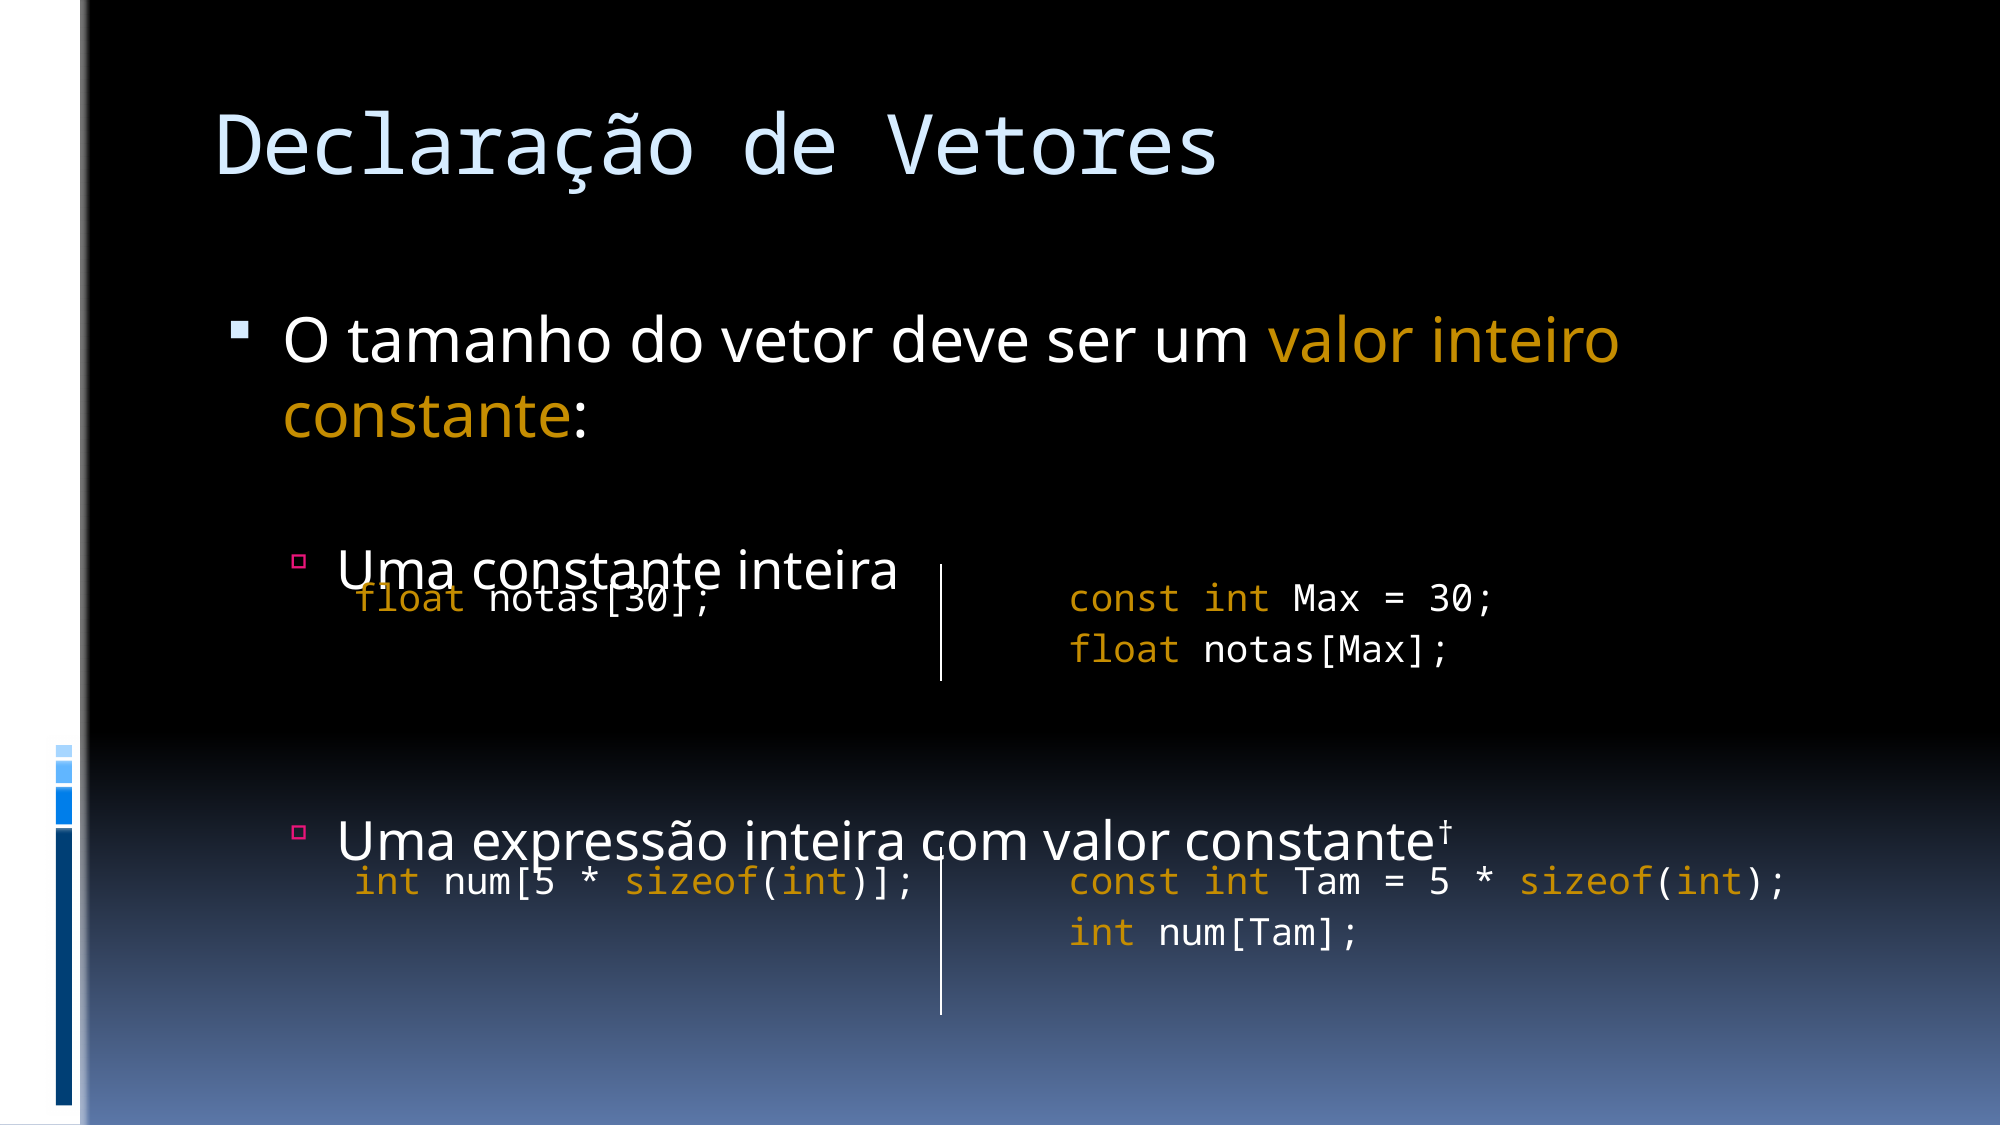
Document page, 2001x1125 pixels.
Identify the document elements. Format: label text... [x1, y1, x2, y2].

list O tamanho do vetor deve ser um valor inteiro constante: Uma constante inteira Uma expressão inteira com valor constante† [200, 292, 1900, 1043]
table_header const int Tam = 5 * sizeof(int); int num[Tam]; [942, 847, 1839, 1015]
table_header const int Max = 30; float notas[Max]; [942, 564, 1672, 681]
table_header int num[5 * sizeof(int)]; [339, 847, 940, 1015]
title Declaração de Vetores [200, 83, 1900, 234]
table_header float notas[30]; [339, 564, 940, 681]
